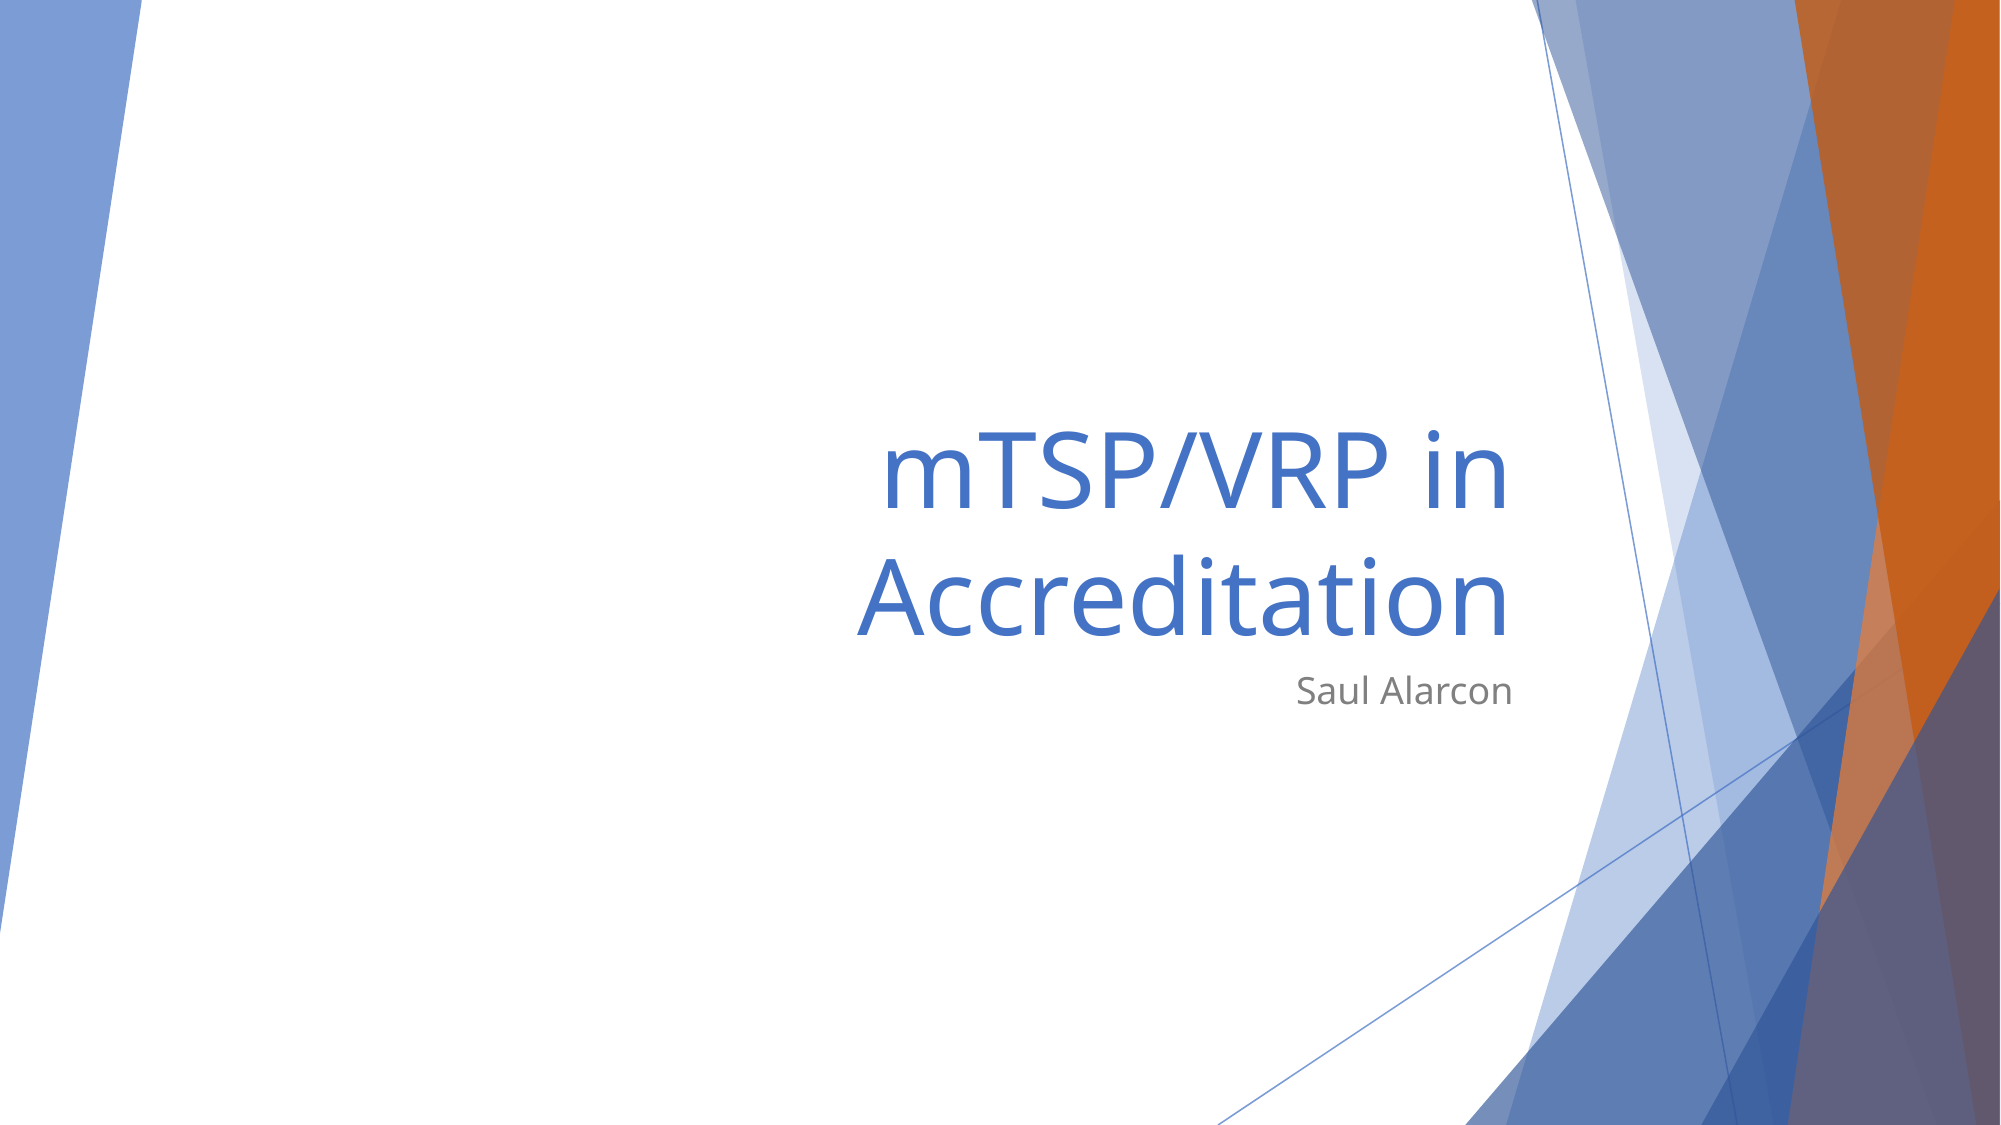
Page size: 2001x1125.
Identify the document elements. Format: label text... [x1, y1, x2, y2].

title mTSP/VRP in Accreditation [246, 393, 1522, 663]
subtitle Saul Alarcon [246, 663, 1522, 845]
